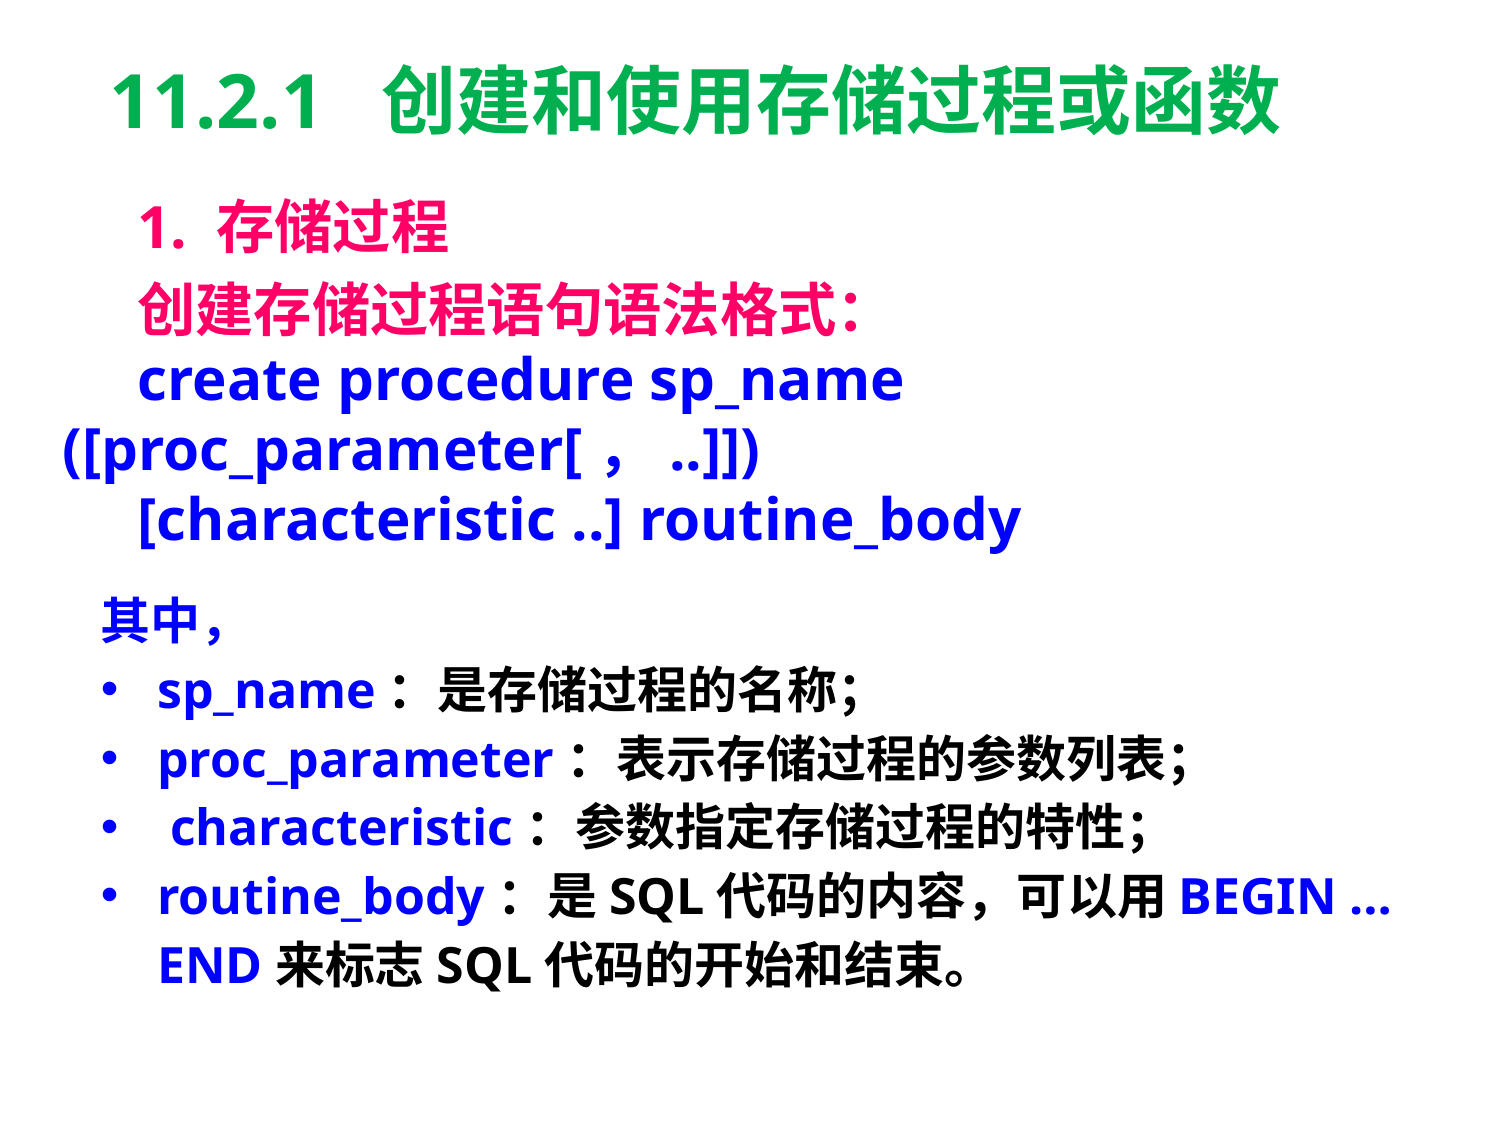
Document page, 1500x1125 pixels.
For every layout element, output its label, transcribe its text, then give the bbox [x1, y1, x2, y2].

text_box 1. 存储过程 [47, 165, 1440, 265]
text_box 创建存储过程语句语法格式： create procedure sp_name ([proc_parameter[，..]]) [characteristic ..] routine_body [47, 265, 1461, 560]
text_box 其中， sp_name：是存储过程的名称； proc_parameter：表示存储过程的参数列表； characteristic：参数指定存储过程的特性； routine_body：是SQL代码的内容，可以用BEGIN … END来标志SQL代码的开始和结束。 [86, 573, 1440, 1001]
text_box 11.2.1 创建和使用存储过程或函数 [19, 45, 1489, 231]
